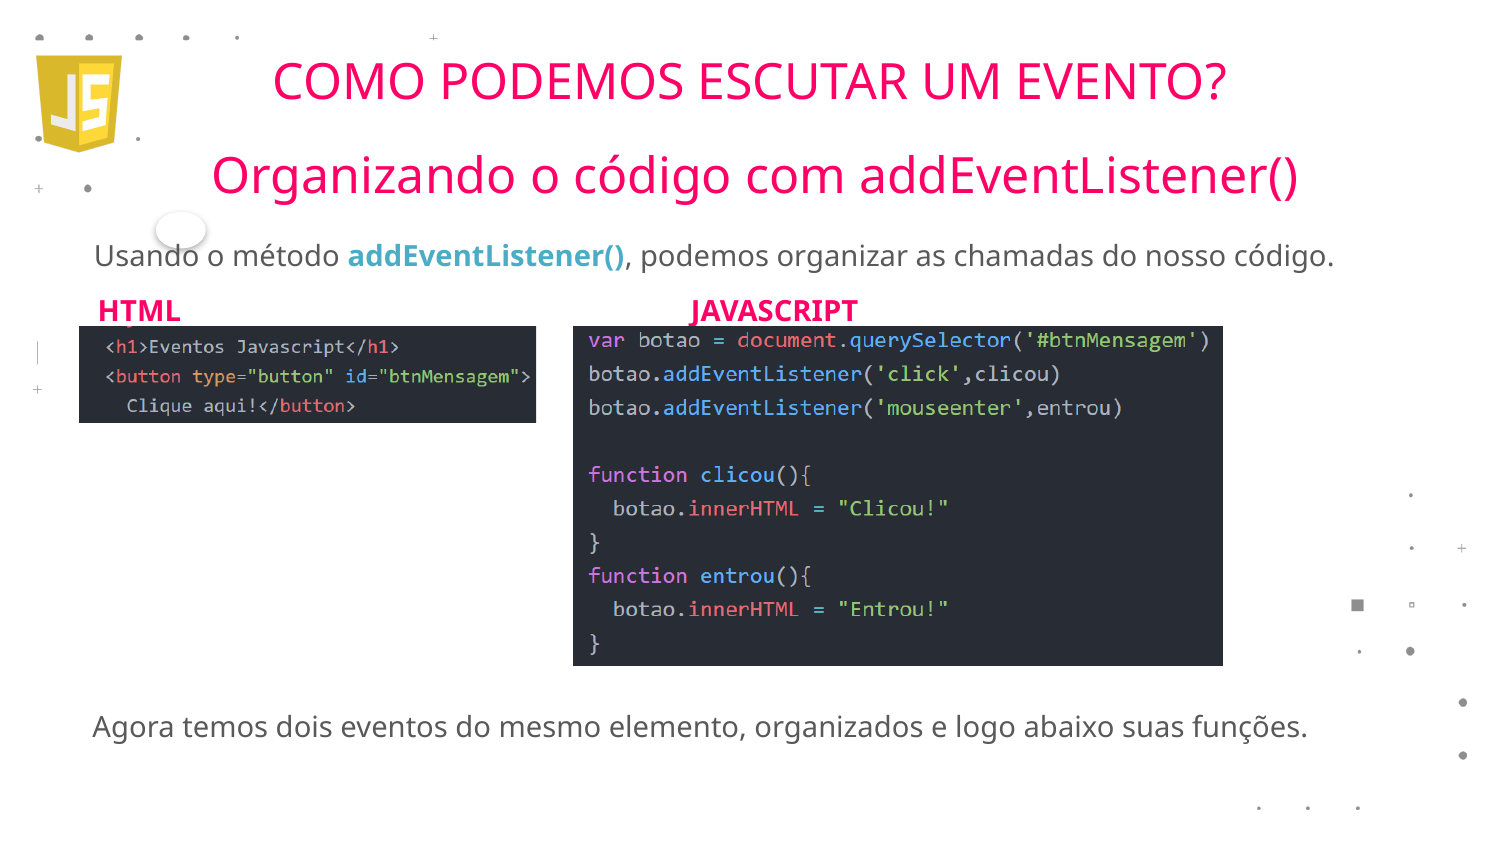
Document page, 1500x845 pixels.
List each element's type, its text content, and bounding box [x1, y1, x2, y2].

text_box Organizando o código com addEventListener() [201, 135, 1310, 213]
picture [33, 34, 1467, 40]
text_box Agora temos dois eventos do mesmo elemento, organizados e logo abaixo suas funções. [77, 657, 1430, 789]
text_box COMO PODEMOS ESCUTAR UM EVENTO? [26, 40, 1474, 118]
picture [0, 50, 1467, 810]
text_box HTML JAVASCRIPT [83, 290, 1435, 321]
text_box Usando o método addEventListener(), podemos organizar as chamadas do nosso código. [79, 220, 1432, 283]
